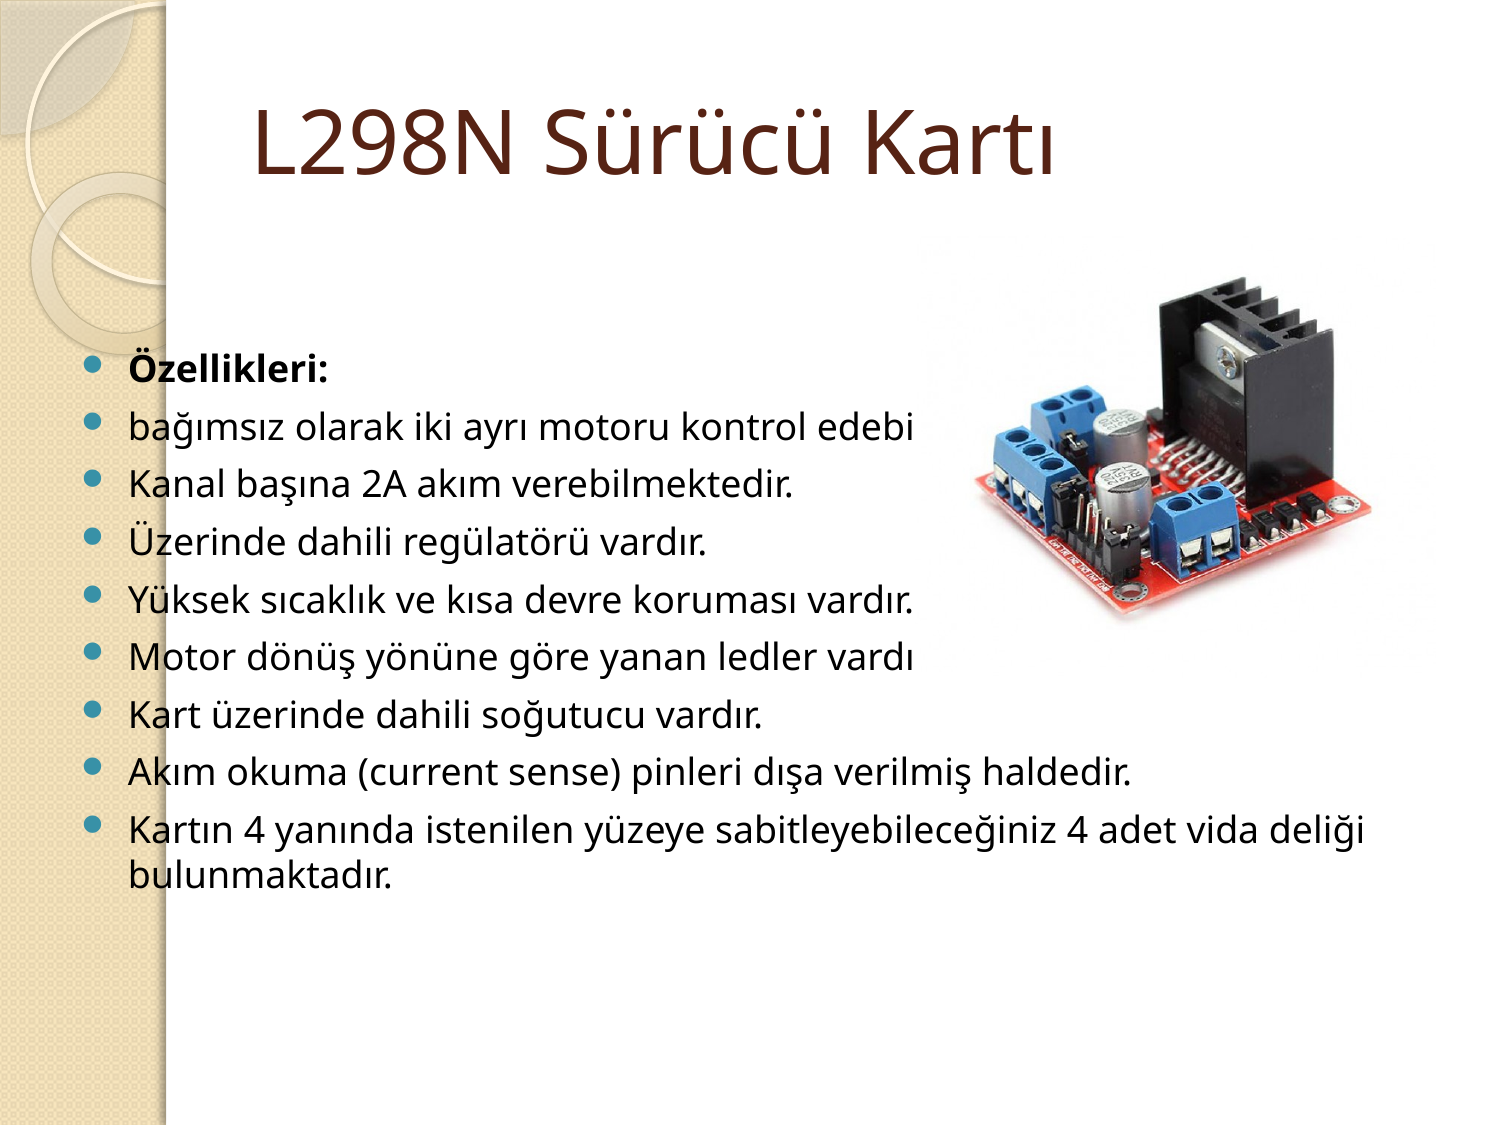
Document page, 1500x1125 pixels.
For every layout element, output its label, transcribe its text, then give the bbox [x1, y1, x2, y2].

list Özellikleri: bağımsız olarak iki ayrı motoru kontrol edebilir. Kanal başına 2A akım verebilmektedir. Üzerinde dahili regülatörü vardır. Yüksek sıcaklık ve kısa devre koruması vardır. Motor dönüş yönüne göre yanan ledler vardır. Kart üzerinde dahili soğutucu vardır. Akım okuma (current sense) pinleri dışa verilmiş haldedir. Kartın 4 yanında istenilen yüzeye sabitleyebileceğiniz 4 adet vida deliği bulunmaktadır. [53, 338, 1404, 1081]
picture [915, 196, 1436, 717]
title L298N Sürücü Kartı [235, 45, 1466, 233]
